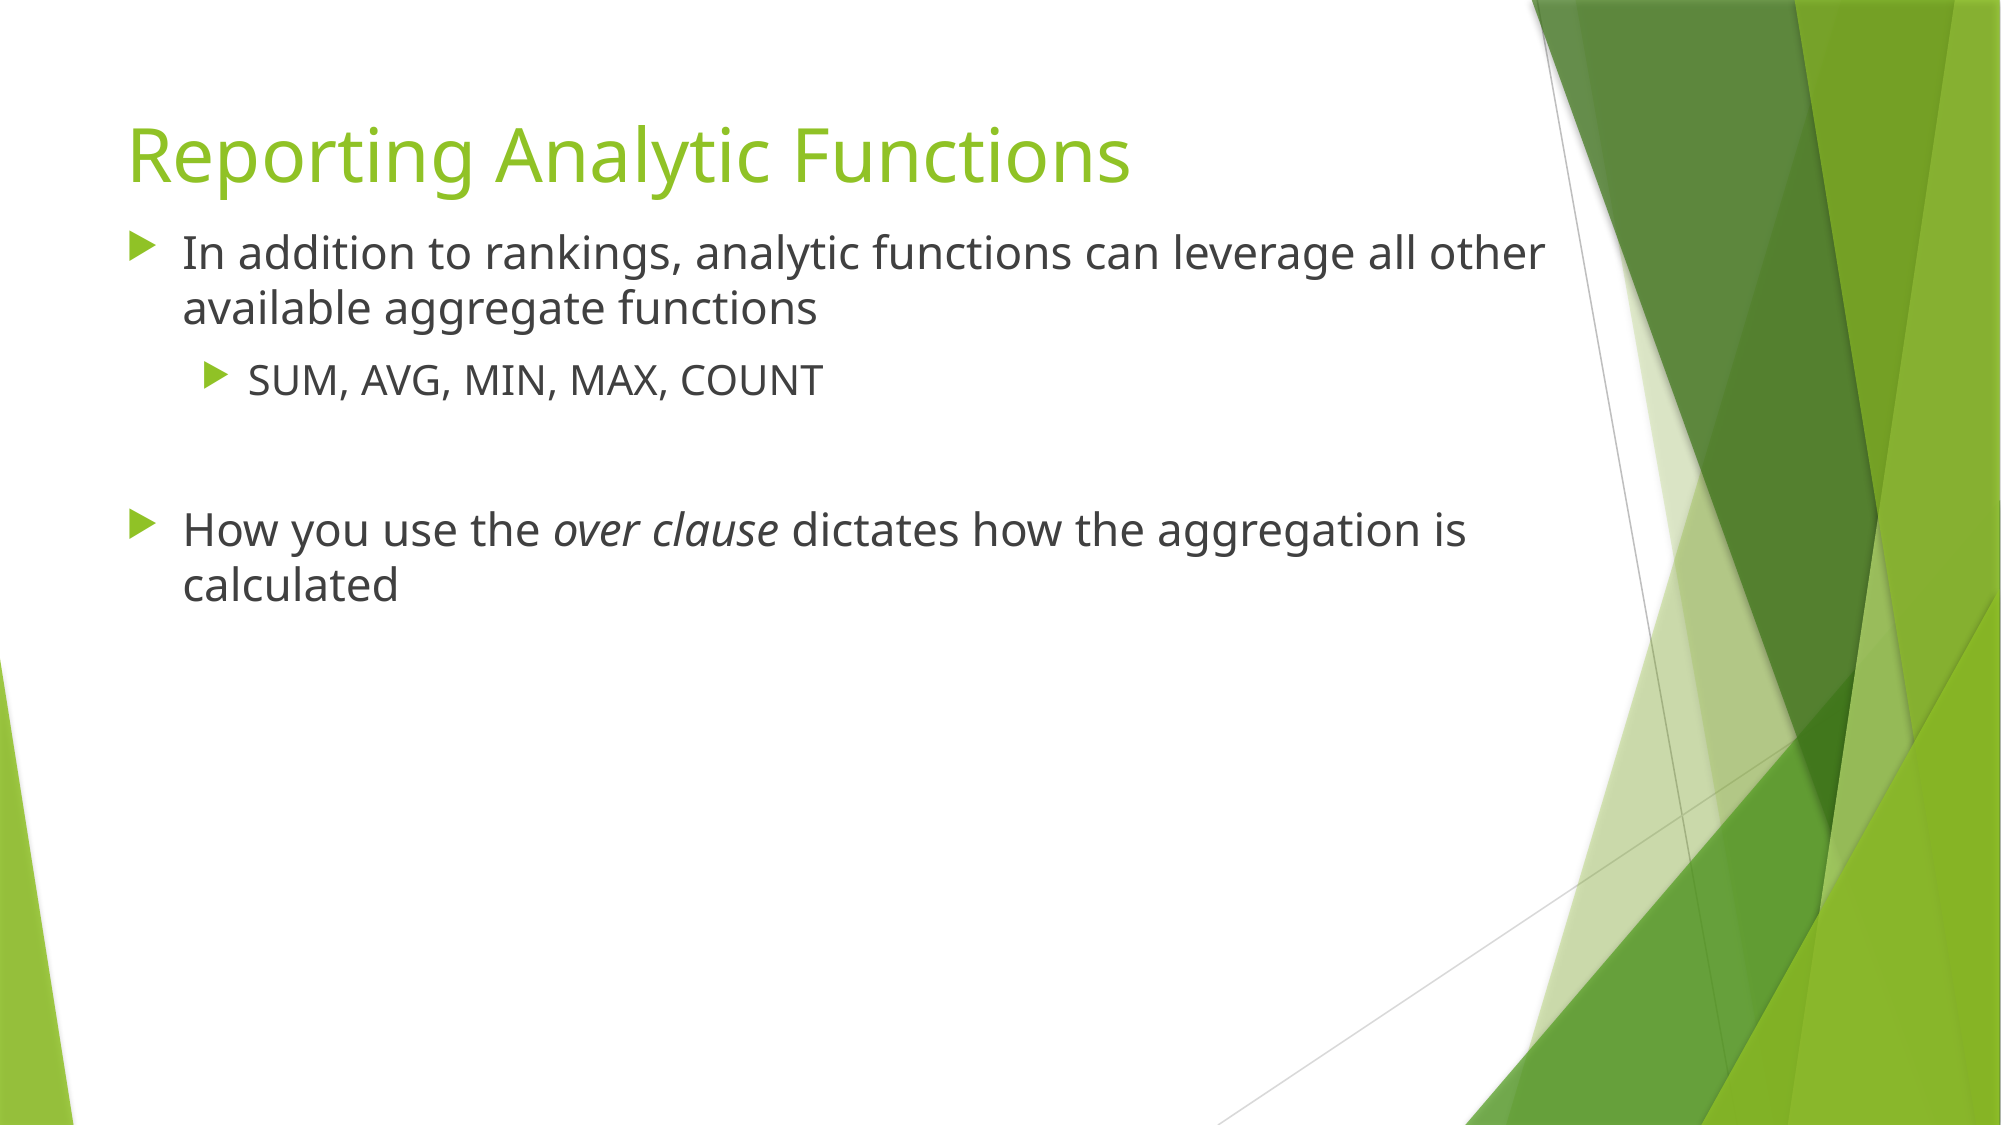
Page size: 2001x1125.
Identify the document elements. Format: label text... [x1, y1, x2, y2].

list In addition to rankings, analytic functions can leverage all other available aggregate functions SUM, AVG, MIN, MAX, COUNT How you use the over clause dictates how the aggregation is calculated [111, 215, 1565, 986]
title Reporting Analytic Functions [111, 99, 1522, 215]
